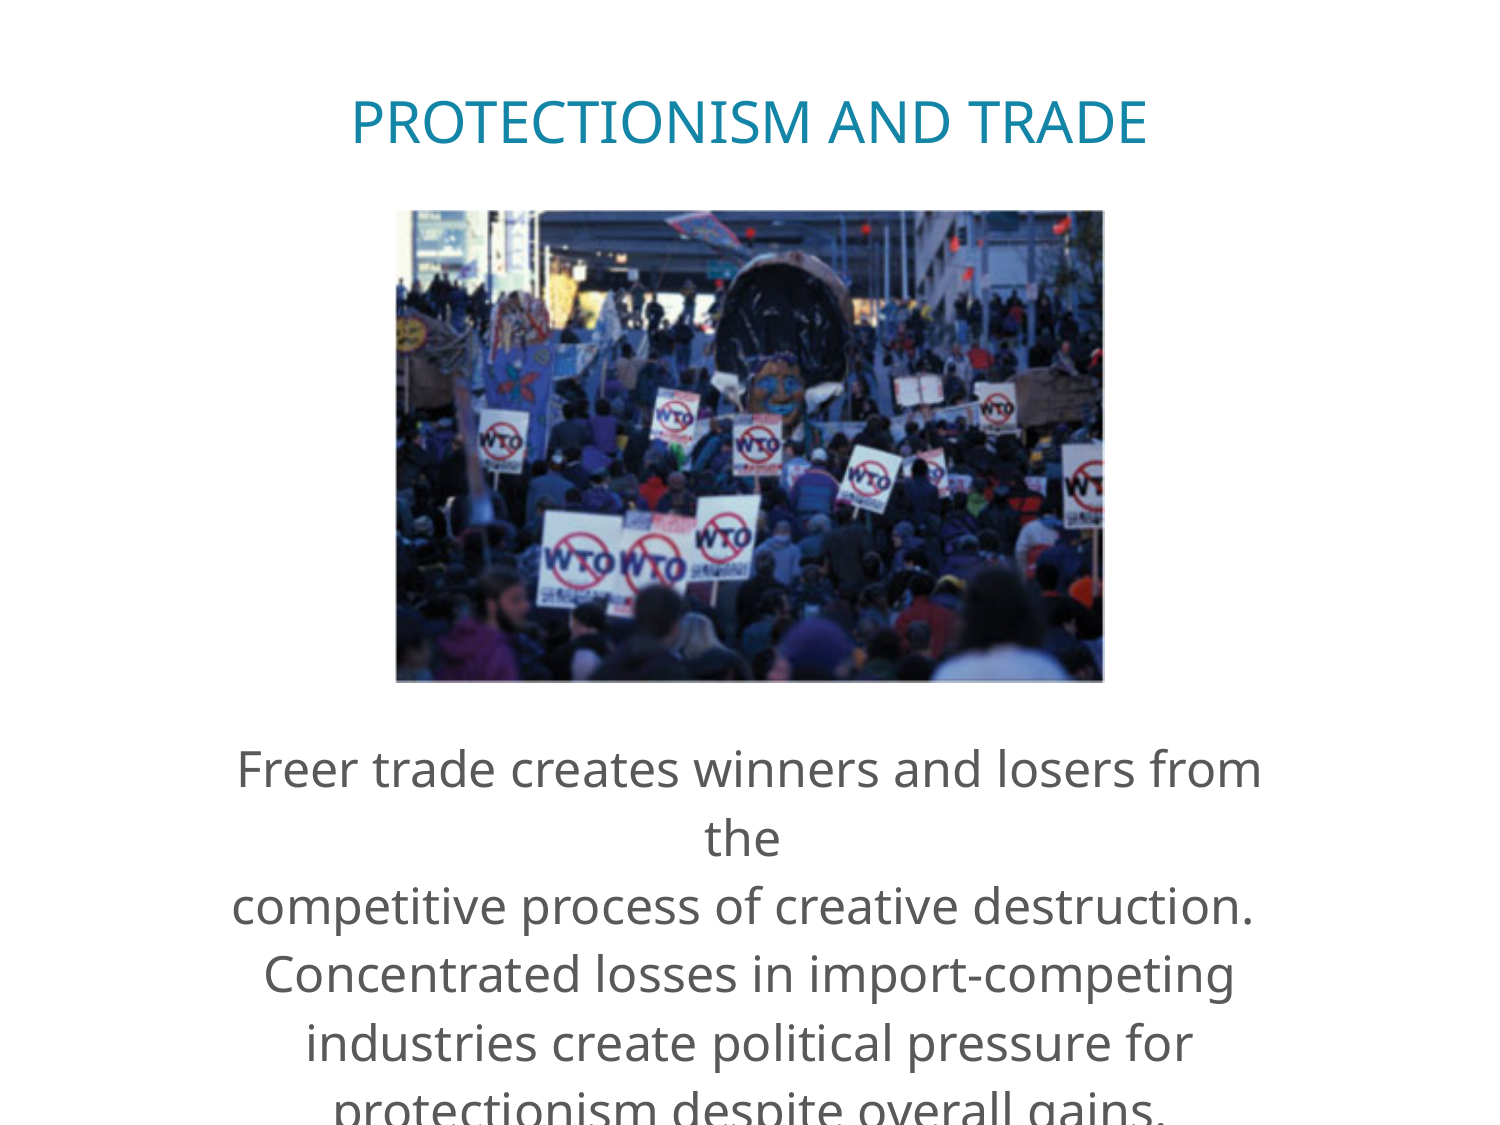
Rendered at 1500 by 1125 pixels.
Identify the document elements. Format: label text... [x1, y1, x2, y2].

picture [395, 210, 1105, 684]
title PROTECTIONISM AND TRADE [0, 0, 1500, 241]
list Freer trade creates winners and losers from the competitive process of creative destruction. Concentrated losses in import-competing industries create political pressure for protectionism despite overall gains. [179, 721, 1321, 1038]
